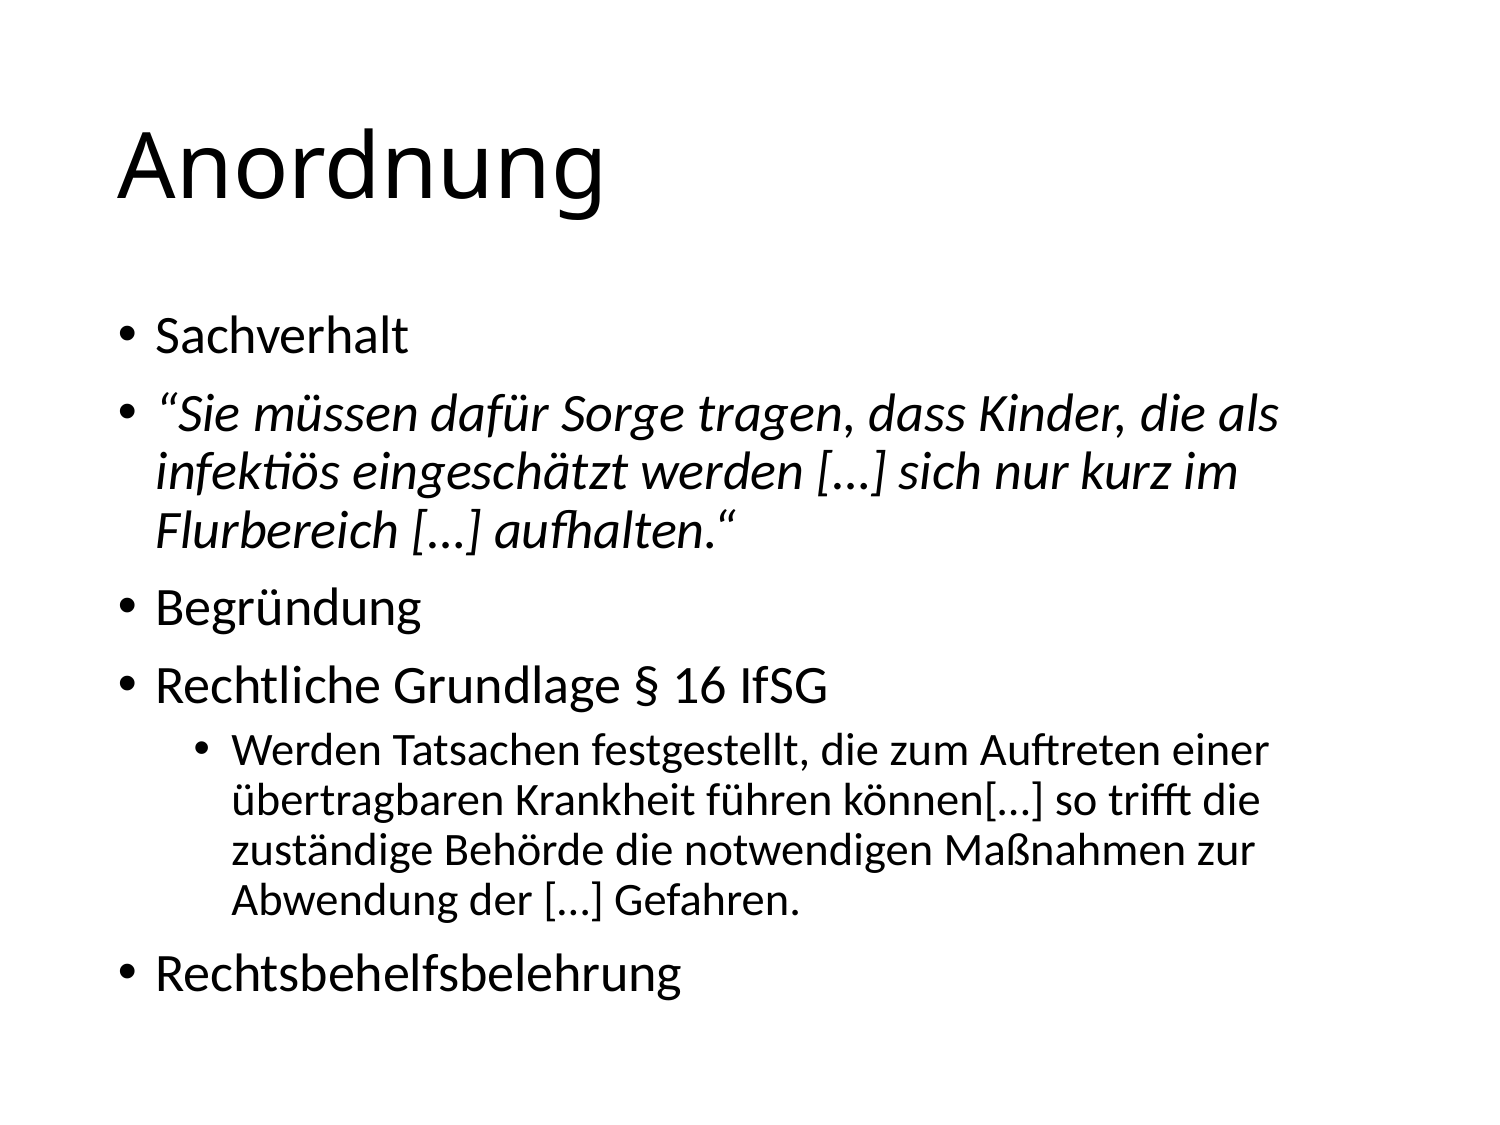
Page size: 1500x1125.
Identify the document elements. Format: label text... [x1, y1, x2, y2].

title Anordnung [103, 59, 1397, 278]
list Sachverhalt “Sie müssen dafür Sorge tragen, dass Kinder, die als infektiös eingeschätzt werden […] sich nur kurz im Flurbereich […] aufhalten.“ Begründung Rechtliche Grundlage § 16 IfSG Werden Tatsachen festgestellt, die zum Auftreten einer übertragbaren Krankheit führen können[…] so trifft die zuständige Behörde die notwendigen Maßnahmen zur Abwendung der […] Gefahren. Rechtsbehelfsbelehrung [103, 299, 1397, 1014]
